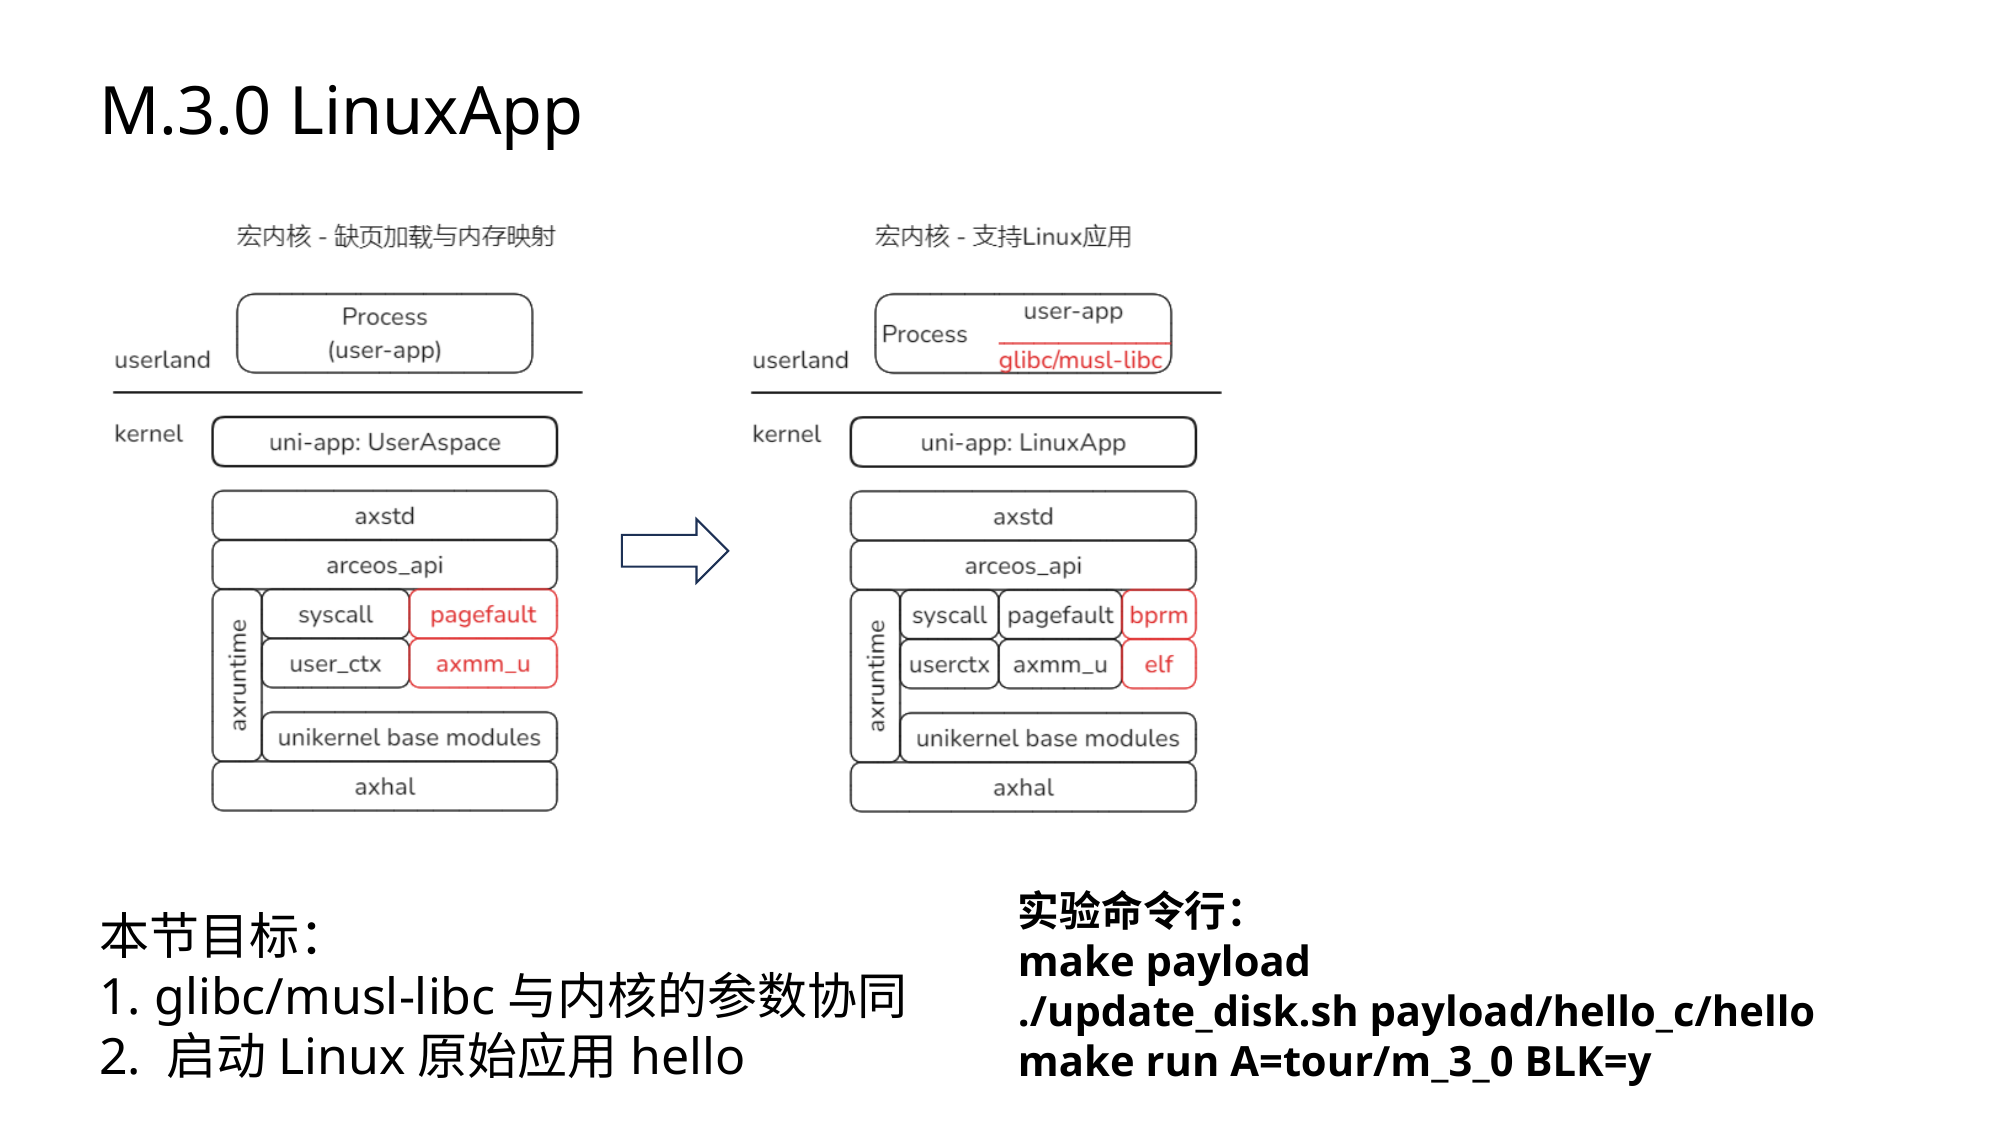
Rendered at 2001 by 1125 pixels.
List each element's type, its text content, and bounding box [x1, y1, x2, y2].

text_box 本节目标： 1. glibc/musl-libc与内核的参数协同 2. 启动Linux原始应用hello [84, 897, 989, 1092]
text_box 实验命令行： make payload ./update_disk.sh payload/hello_c/hello make run A=tour/m_3_0 BLK=y [1003, 876, 1831, 1092]
text_box M.3.0 LinuxApp [84, 60, 699, 156]
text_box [102, 208, 1233, 824]
